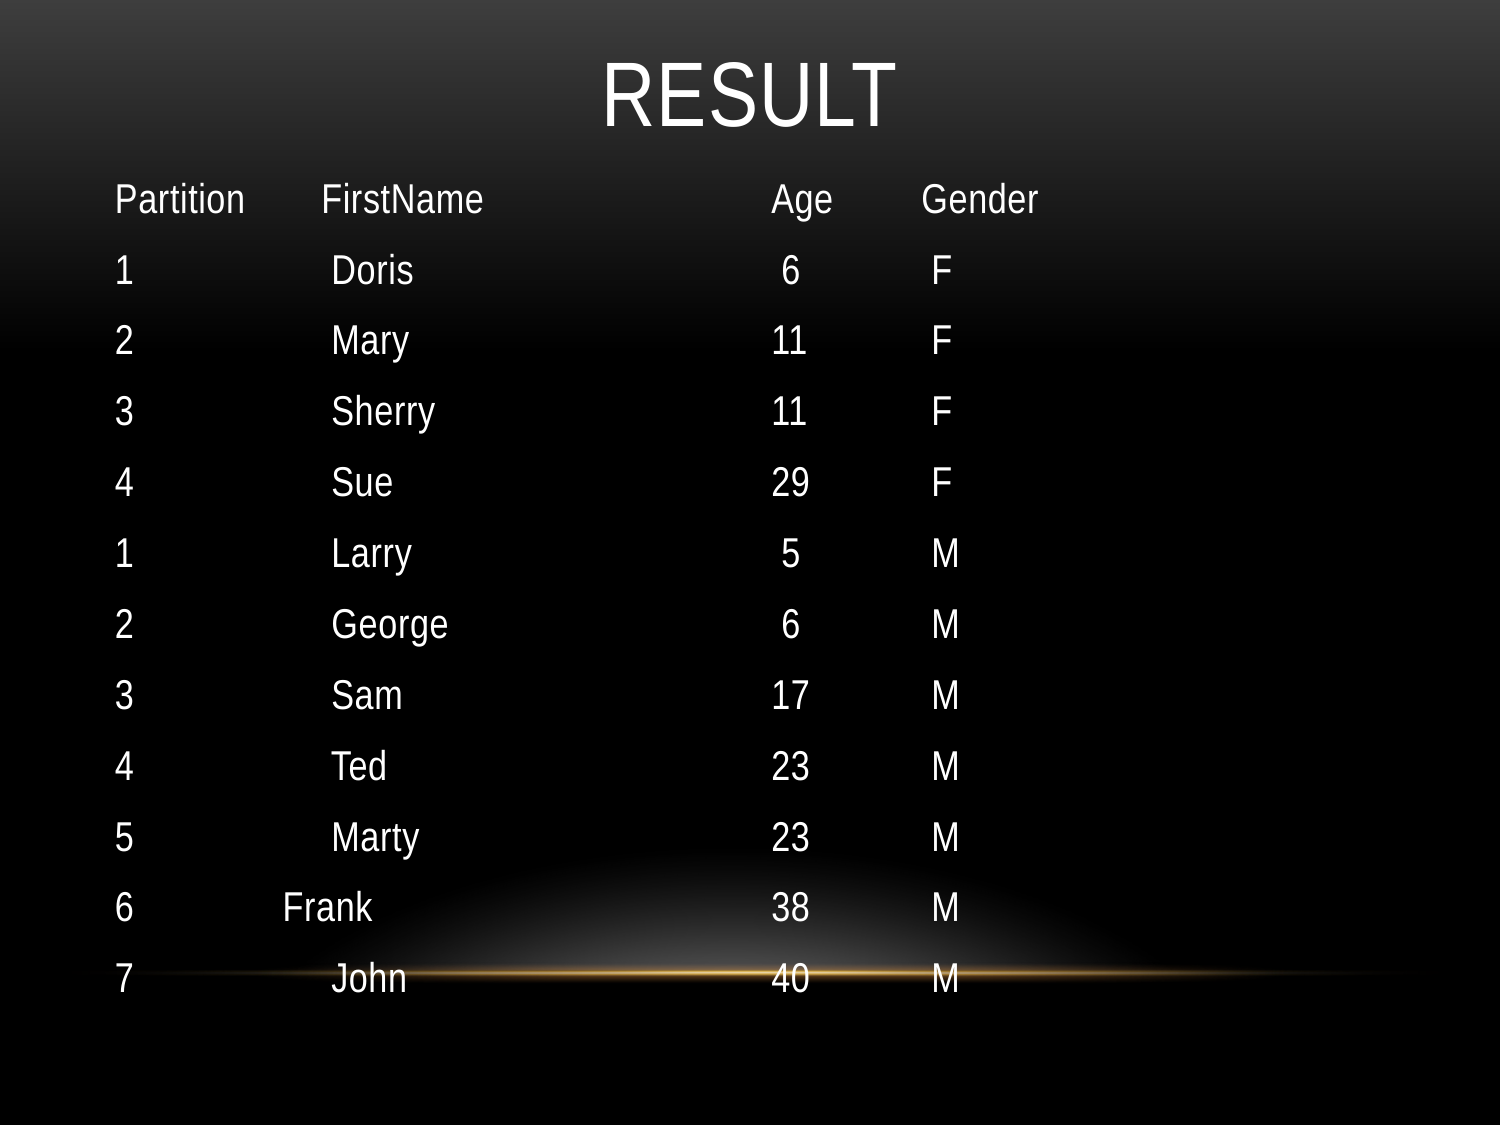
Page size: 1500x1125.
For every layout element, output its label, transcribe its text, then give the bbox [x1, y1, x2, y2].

title RESULT [99, 45, 1400, 153]
picture [0, 0, 1500, 1125]
list Partition FirstName Age Gender 1 Doris 6 F 2 Mary 11 F 3 Sherry 11 F 4 Sue 29 F 1 Larry 5 M 2 George 6 M 3 Sam 17 M 4 Ted 23 M 5 Marty 23 M 6 Frank 38 M 7 John 40 M [99, 164, 1400, 1043]
